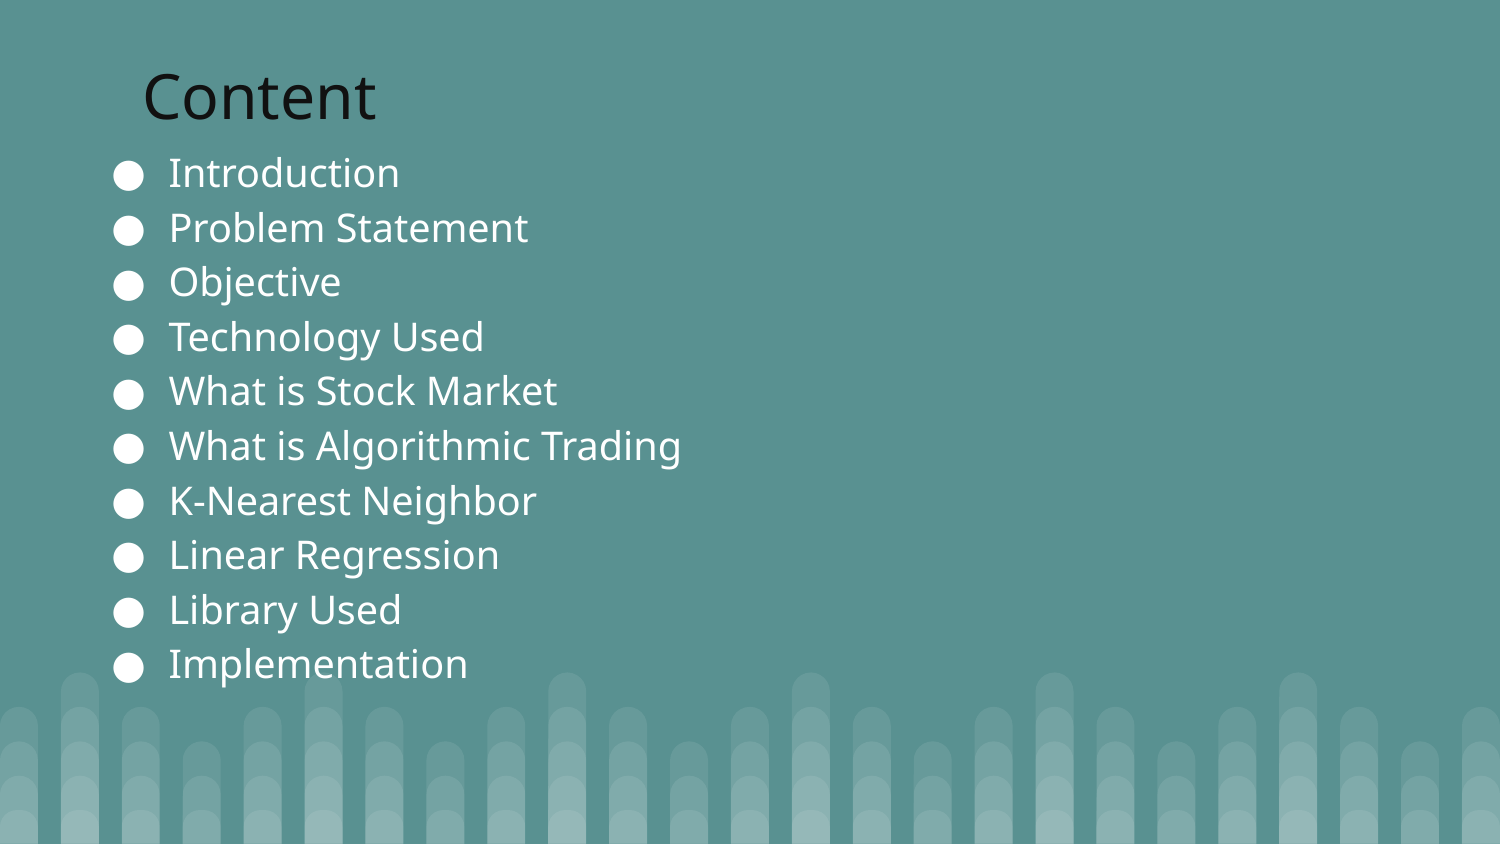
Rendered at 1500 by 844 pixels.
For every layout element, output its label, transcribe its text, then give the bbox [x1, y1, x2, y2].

title Content [78, 43, 401, 125]
list Introduction Problem Statement Objective Technology Used What is Stock Market What is Algorithmic Trading K-Nearest Neighbor Linear Regression Library Used Implementation [78, 125, 1349, 735]
